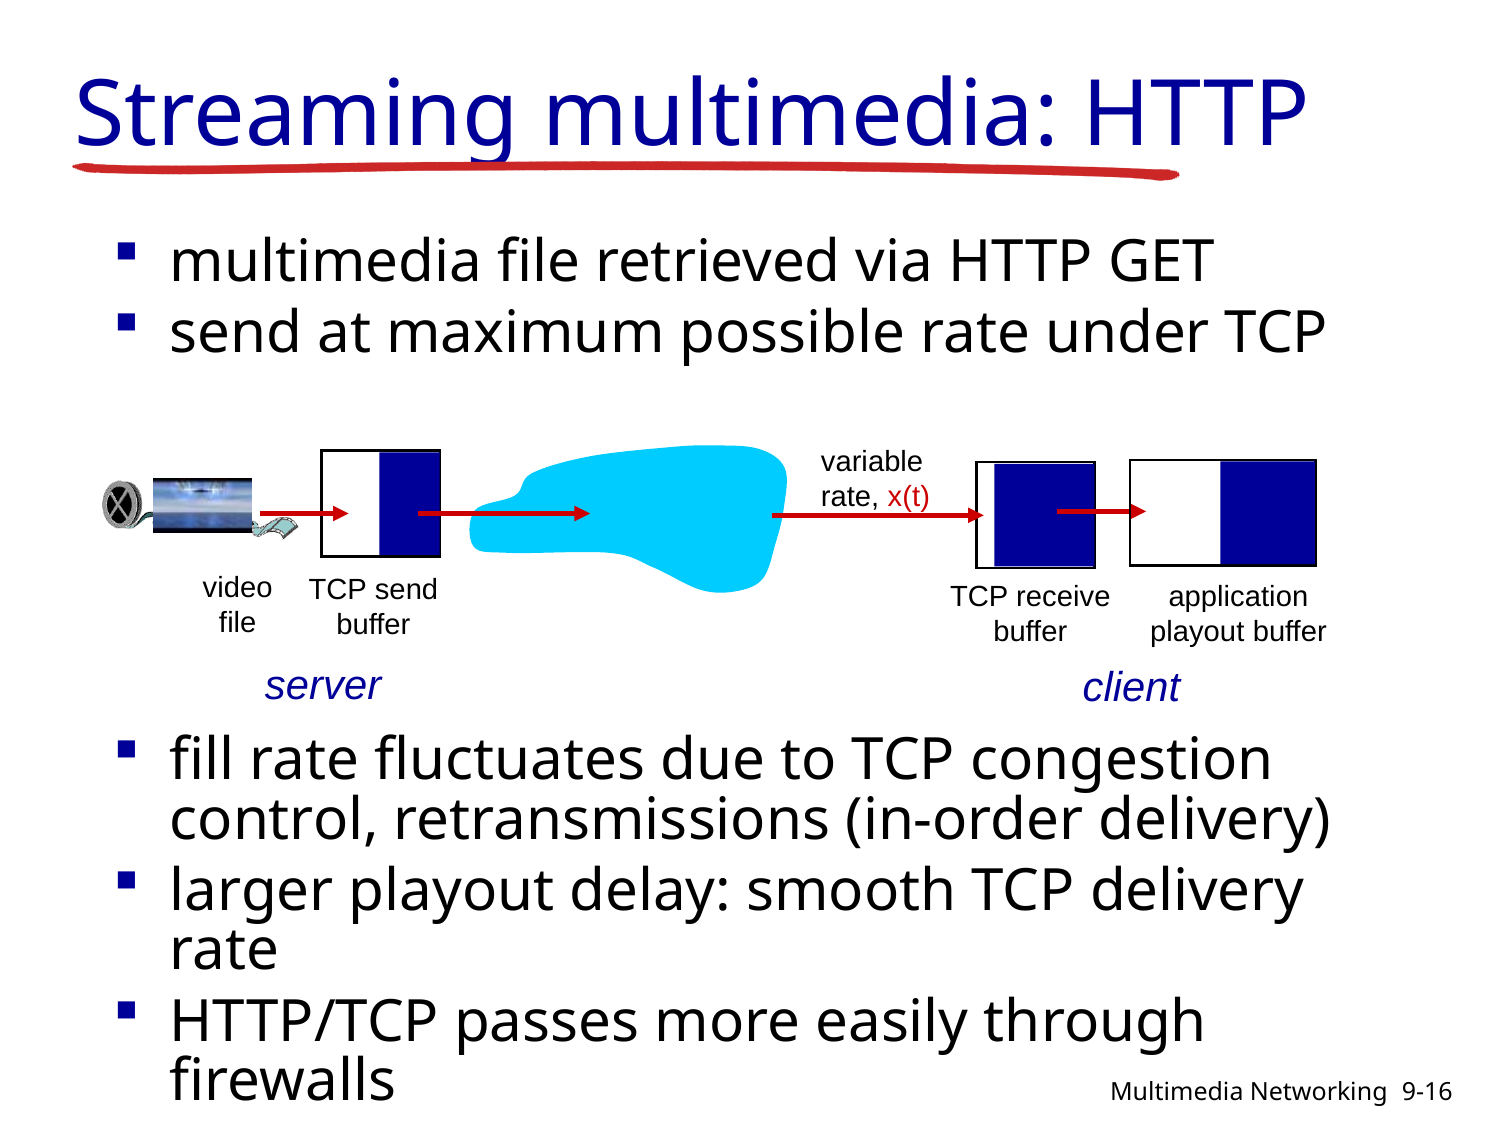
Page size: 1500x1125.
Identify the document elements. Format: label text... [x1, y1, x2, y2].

text_box variable rate, x(t) [805, 434, 967, 514]
slide_number 9-16 [1387, 1068, 1500, 1113]
text_box client [1067, 652, 1196, 718]
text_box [976, 461, 1126, 569]
title Streaming multimedia: HTTP [59, 37, 1400, 181]
list multimedia file retrieved via HTTP GET send at maximum possible rate under TCP fill rate fluctuates due to TCP congestion control, retransmissions (in-order delivery) larger playout delay: smooth TCP delivery rate HTTP/TCP passes more easily through firewalls [98, 226, 1374, 1056]
text_box video file [140, 560, 336, 646]
text_box TCP receive buffer [932, 570, 1123, 655]
text_box TCP send buffer [276, 563, 472, 648]
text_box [321, 450, 441, 557]
text_box [469, 445, 787, 593]
text_box server [250, 650, 397, 715]
footer Multimedia Networking [1079, 1067, 1403, 1110]
text_box application playout buffer [1123, 570, 1355, 655]
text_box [101, 462, 300, 551]
picture [67, 156, 1193, 186]
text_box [1129, 459, 1316, 566]
